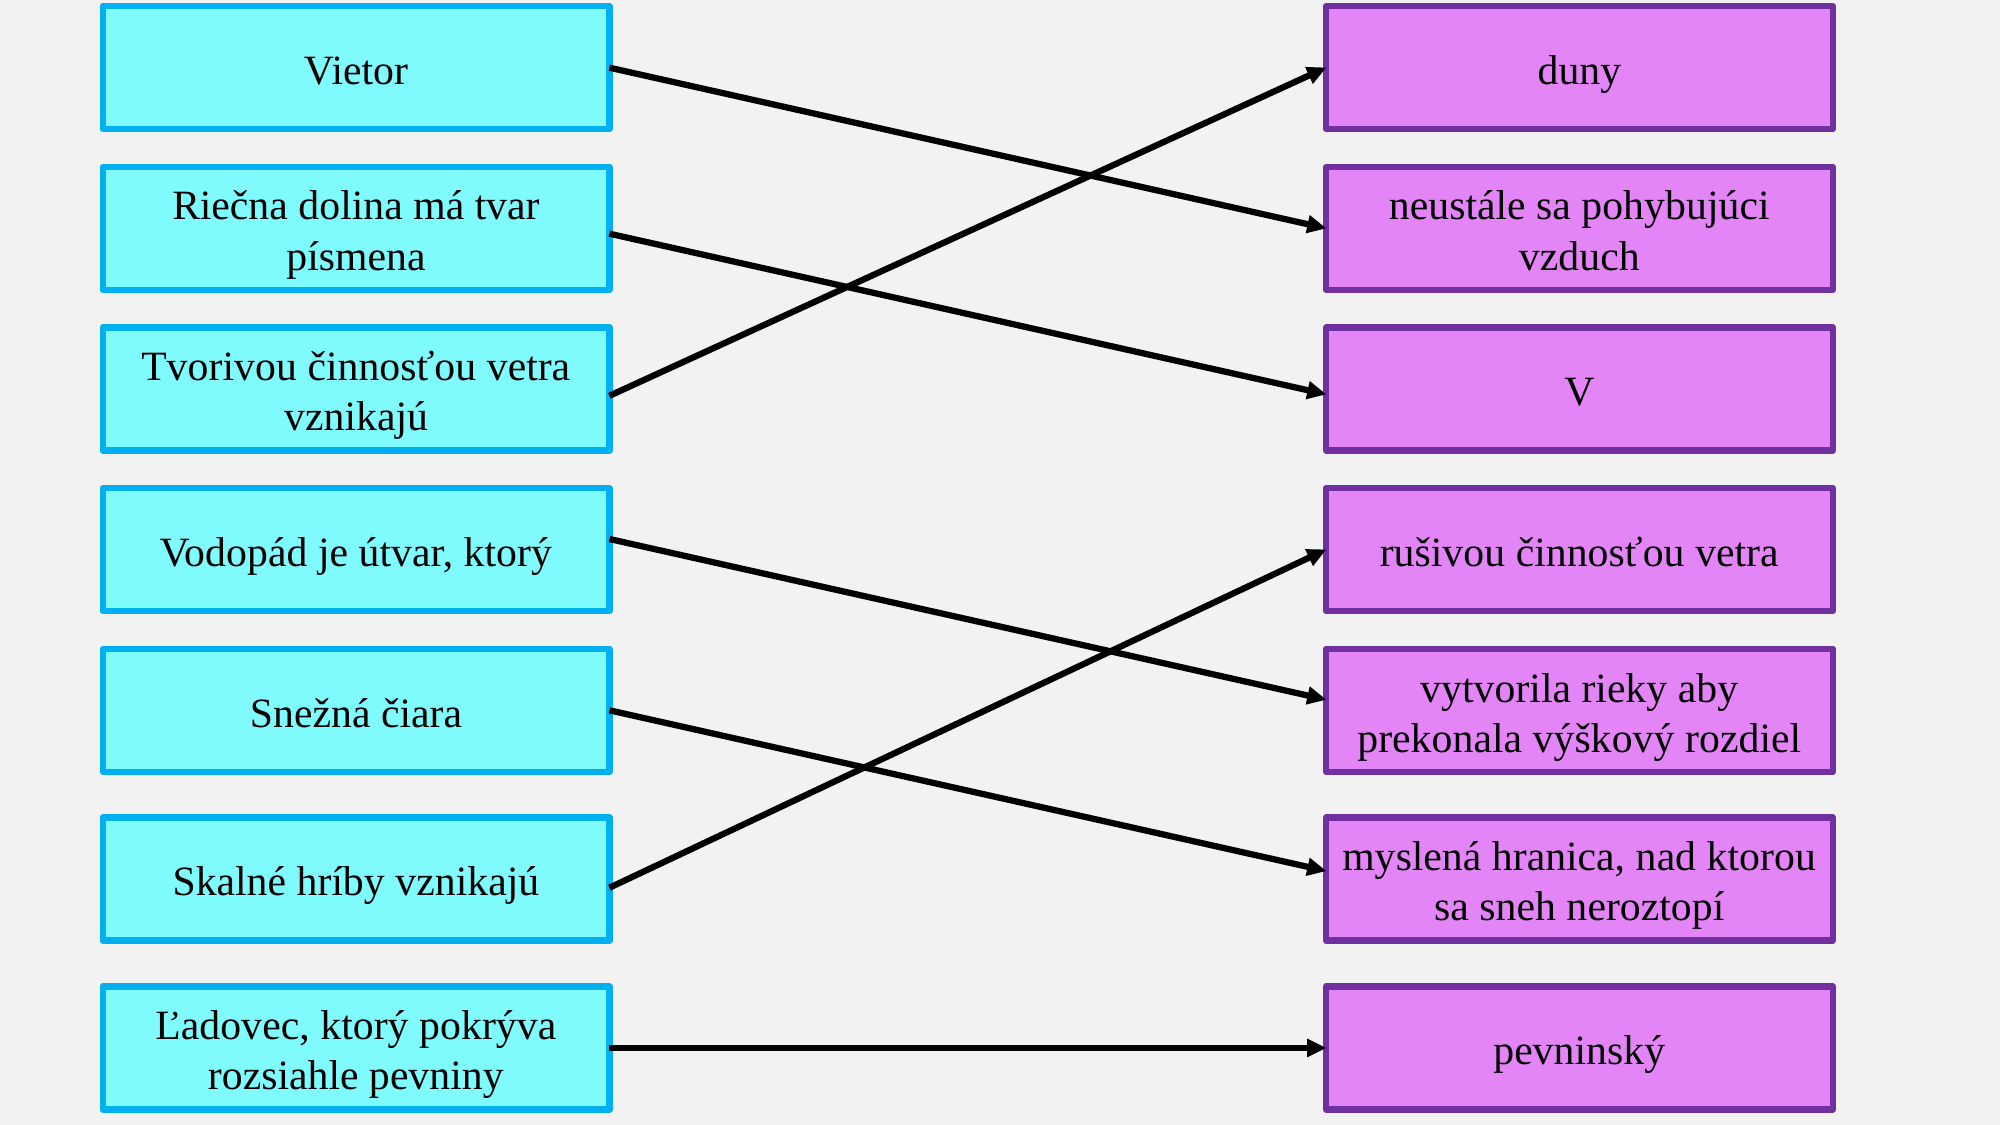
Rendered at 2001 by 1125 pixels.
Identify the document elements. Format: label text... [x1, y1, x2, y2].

text_box duny [1325, 5, 1834, 130]
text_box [609, 233, 1326, 395]
text_box Vodopád je útvar, ktorý [102, 487, 610, 612]
text_box neustále sa pohybujúci vzduch [1326, 166, 1834, 291]
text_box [609, 67, 1326, 233]
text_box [609, 700, 1326, 710]
text_box Snežná čiara [102, 648, 609, 773]
text_box Vietor [102, 5, 610, 130]
text_box Skalné hríby vznikajú [102, 817, 610, 942]
text_box Tvorivou činnosťou vetra vznikajú [102, 326, 610, 452]
text_box Riečna dolina má tvar písmena [102, 166, 609, 291]
text_box rušivou činnosťou vetra [1325, 487, 1834, 612]
text_box Ľadovec, ktorý pokrýva rozsiahle pevniny [102, 985, 610, 1111]
text_box myslená hranica, nad ktorou sa sneh neroztopí [1325, 817, 1834, 942]
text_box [609, 710, 1326, 871]
text_box vytvorila rieky aby prekonala výškový rozdiel [1326, 648, 1834, 773]
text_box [609, 538, 1326, 700]
text_box pevninský [1325, 985, 1834, 1111]
text_box V [1325, 326, 1834, 452]
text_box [609, 871, 1326, 888]
